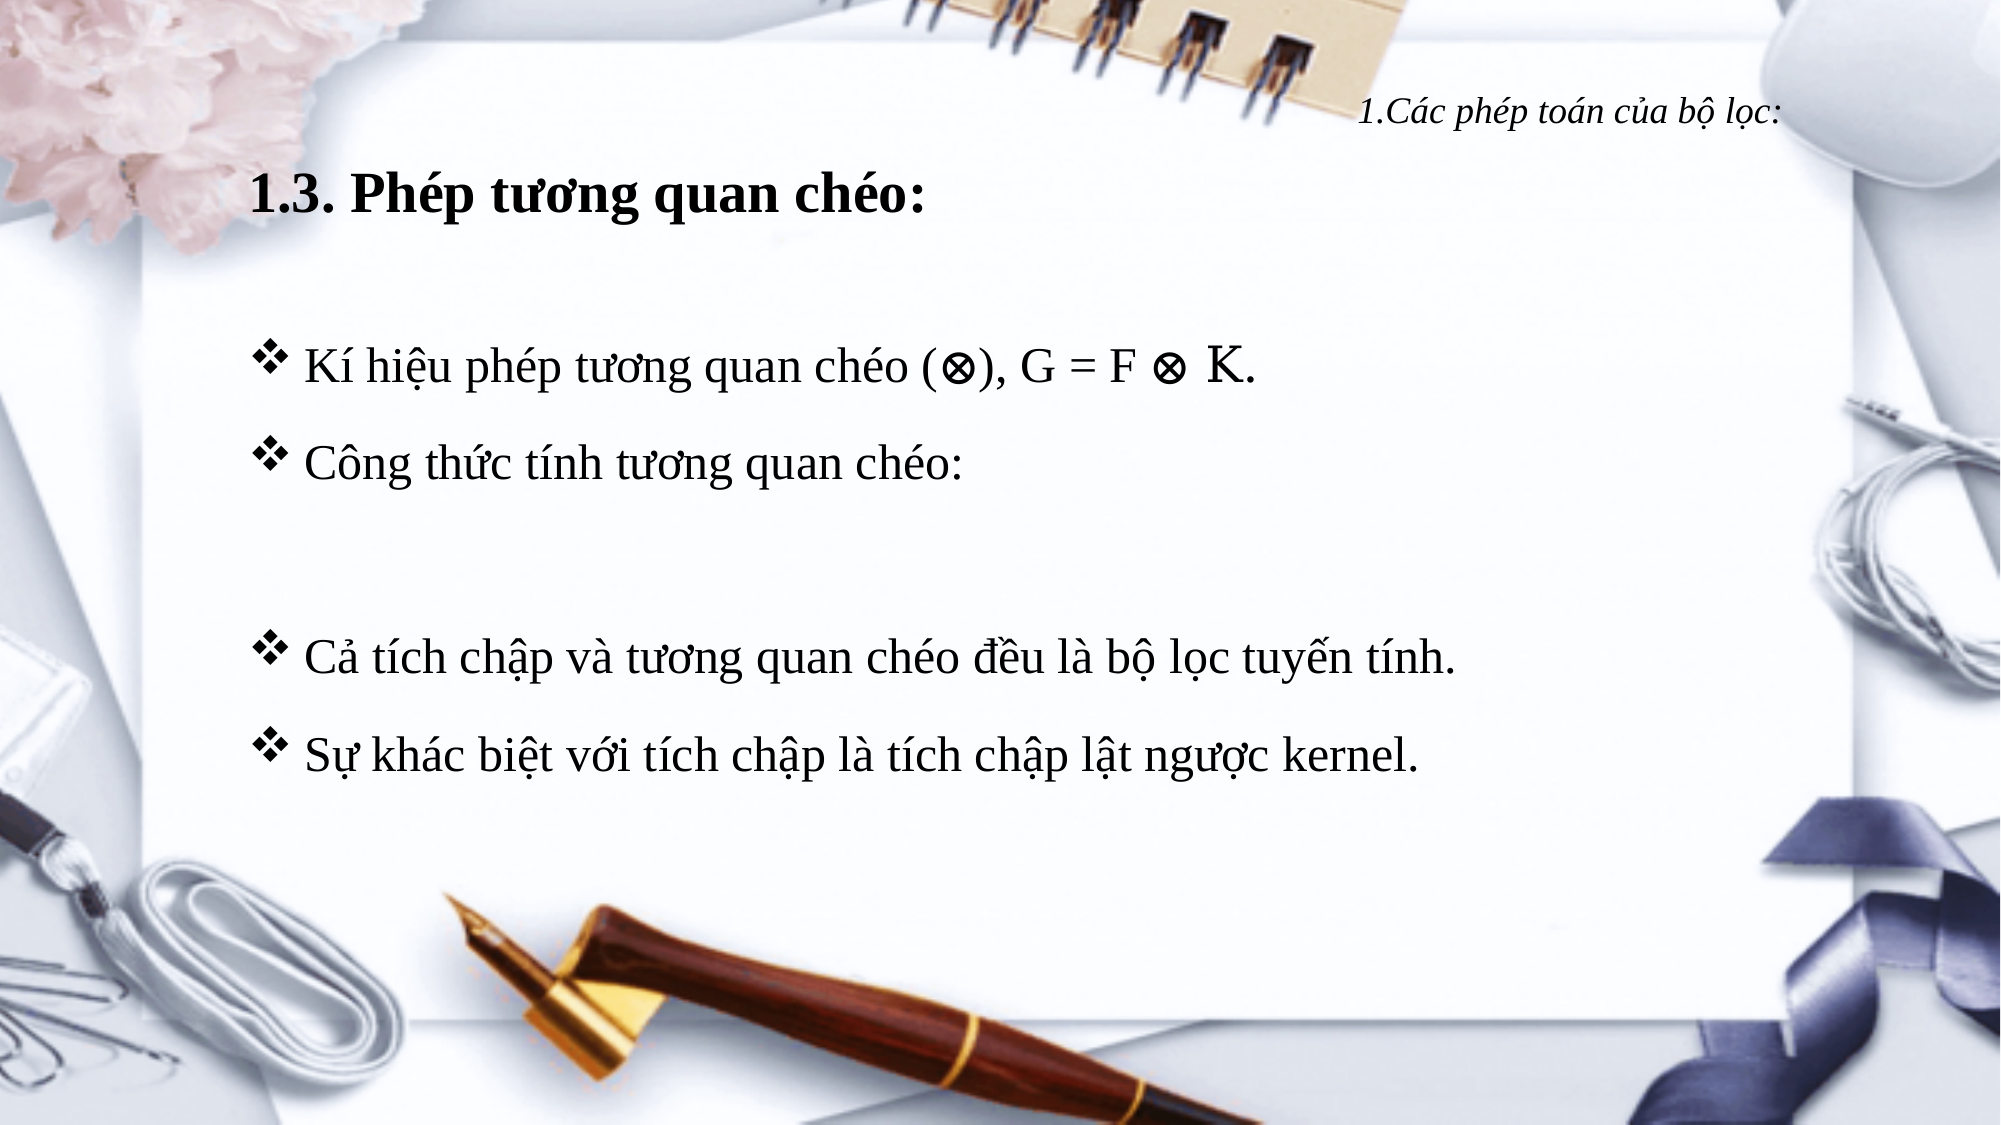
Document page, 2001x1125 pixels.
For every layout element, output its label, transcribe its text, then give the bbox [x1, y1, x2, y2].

title 1.Các phép toán của bộ lọc: [1342, 68, 2000, 155]
picture [0, 0, 2001, 1125]
